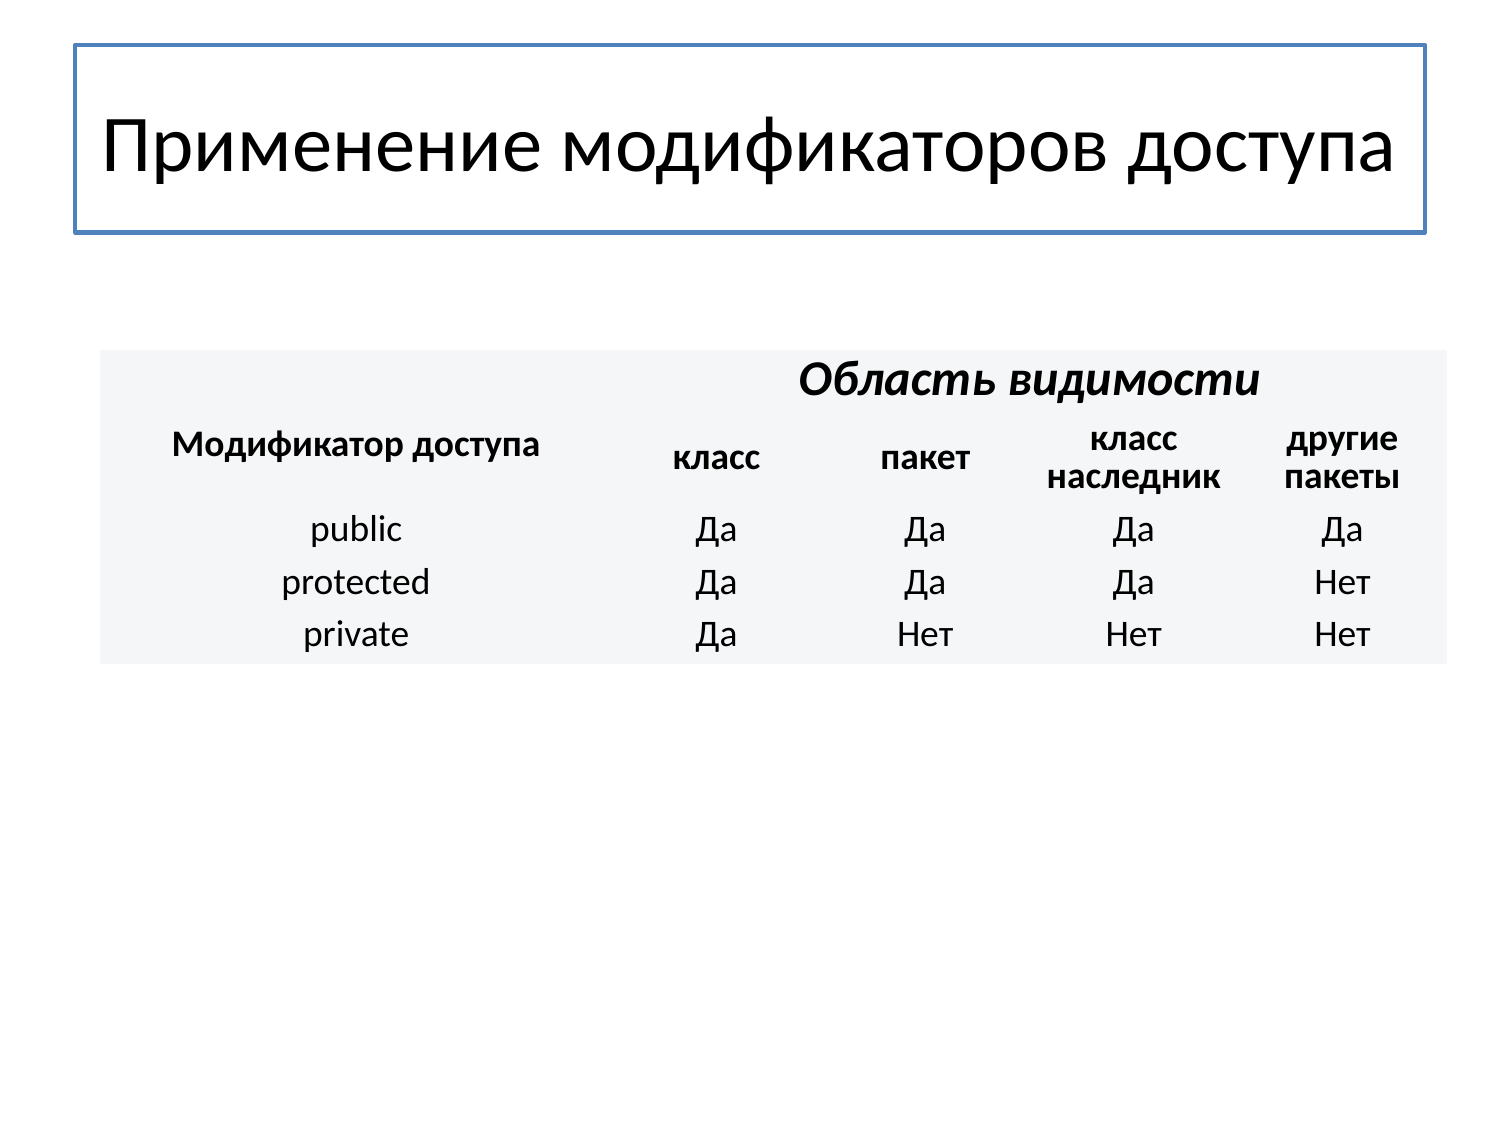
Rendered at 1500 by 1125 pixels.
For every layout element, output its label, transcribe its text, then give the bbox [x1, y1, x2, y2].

table_cell другие пакеты [1238, 415, 1447, 506]
table_cell public [100, 506, 612, 558]
table_cell класс наследник [1030, 415, 1238, 506]
table_cell Да [1030, 558, 1238, 611]
table_cell Нет [821, 611, 1030, 664]
table_cell Да [1030, 506, 1238, 558]
table_cell Да [612, 506, 821, 558]
table_cell класс [612, 415, 821, 506]
table_cell Нет [1238, 611, 1447, 664]
table_cell пакет [821, 415, 1030, 506]
table_cell Да [612, 558, 821, 611]
table_header Область видимости [612, 350, 1447, 415]
table_cell Нет [1030, 611, 1238, 664]
table_header Модификатор доступа [100, 350, 612, 506]
table_cell Да [1238, 506, 1447, 558]
table_cell Да [821, 506, 1030, 558]
table_cell Да [821, 558, 1030, 611]
table_cell protected [100, 558, 612, 611]
table_cell private [100, 611, 612, 664]
table_cell Да [612, 611, 821, 664]
table_cell Нет [1238, 558, 1447, 611]
title Применение модификаторов доступа [73, 43, 1427, 235]
